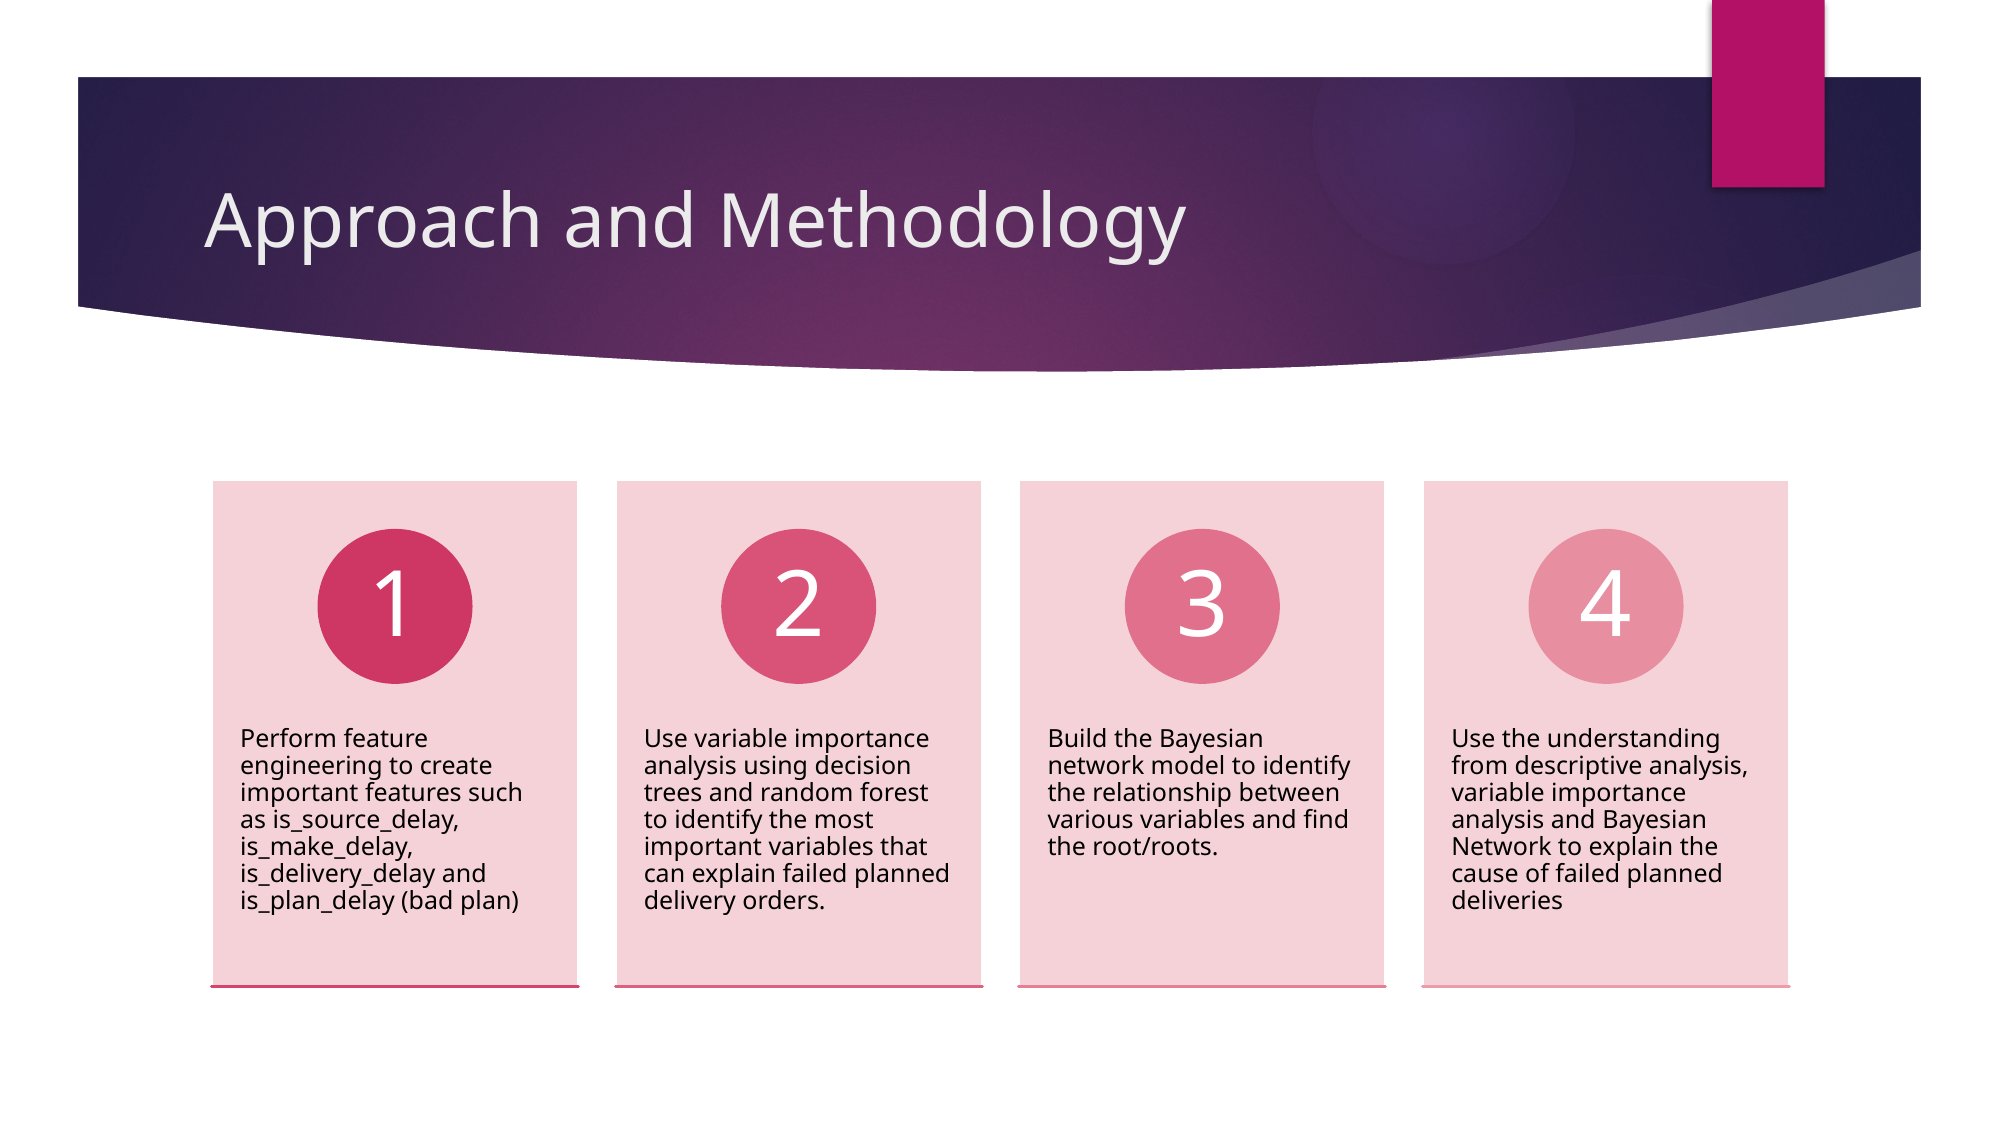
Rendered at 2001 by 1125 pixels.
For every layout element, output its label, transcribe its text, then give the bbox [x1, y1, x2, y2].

title Approach and Methodology [189, 159, 1627, 276]
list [210, 479, 1791, 987]
